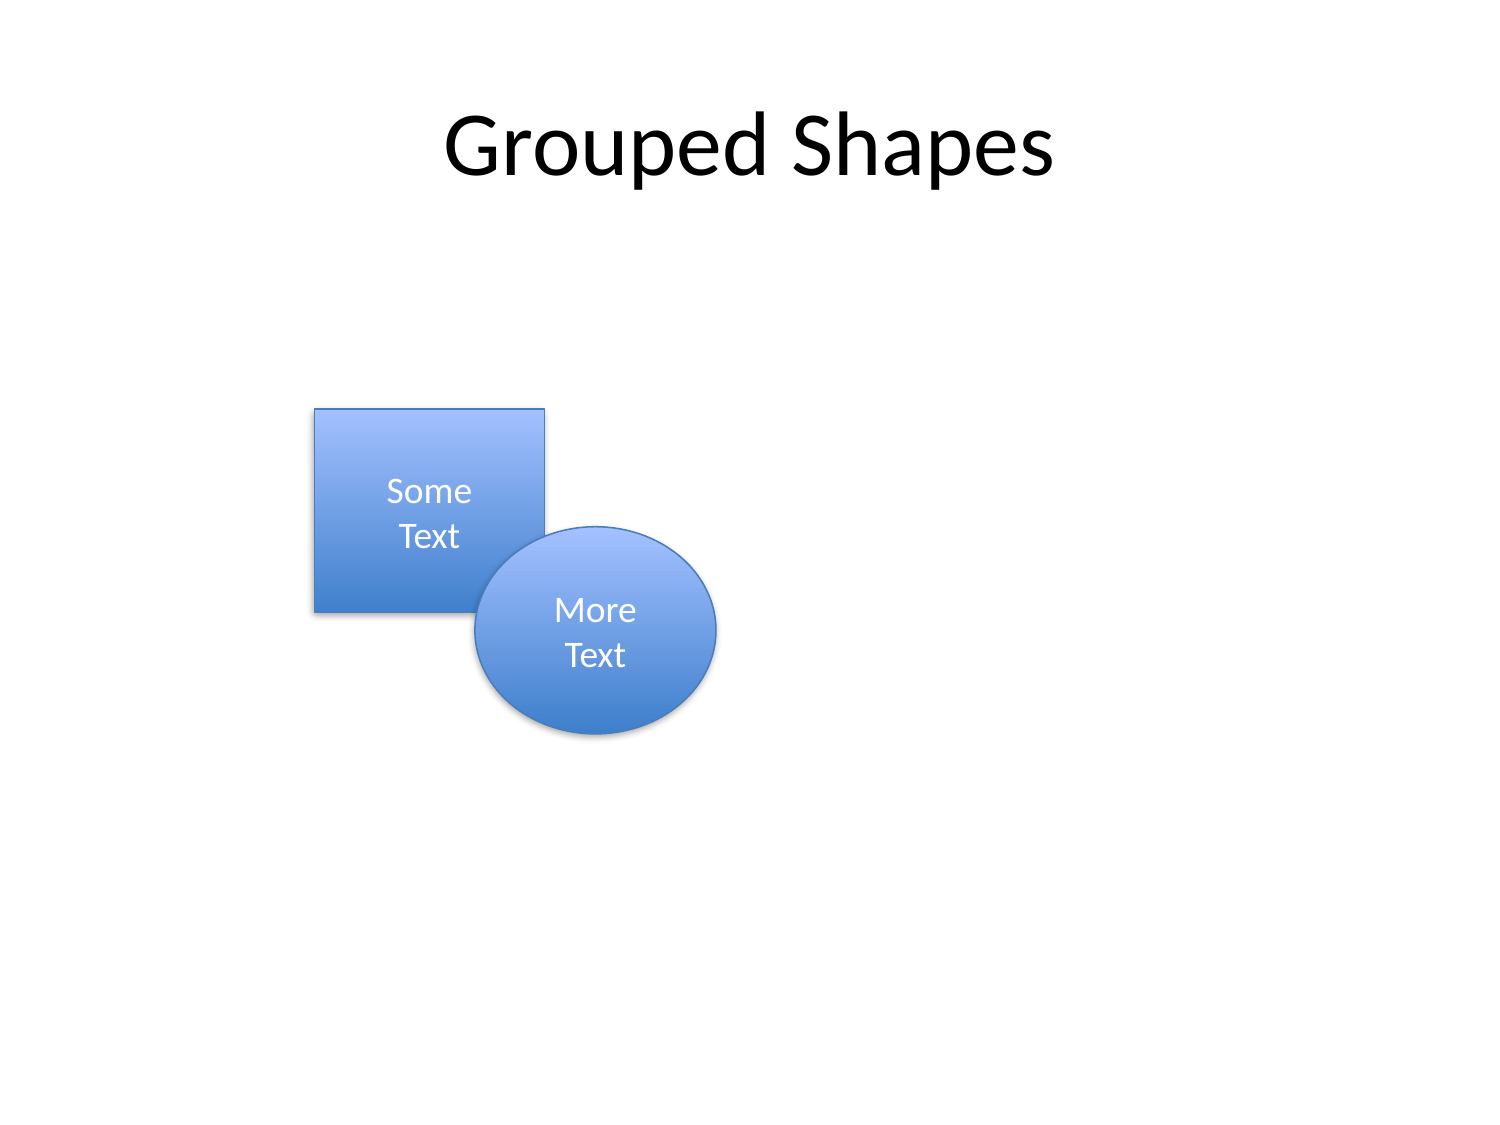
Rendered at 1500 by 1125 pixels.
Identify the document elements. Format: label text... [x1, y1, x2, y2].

title Grouped Shapes [75, 45, 1425, 233]
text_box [313, 408, 717, 735]
